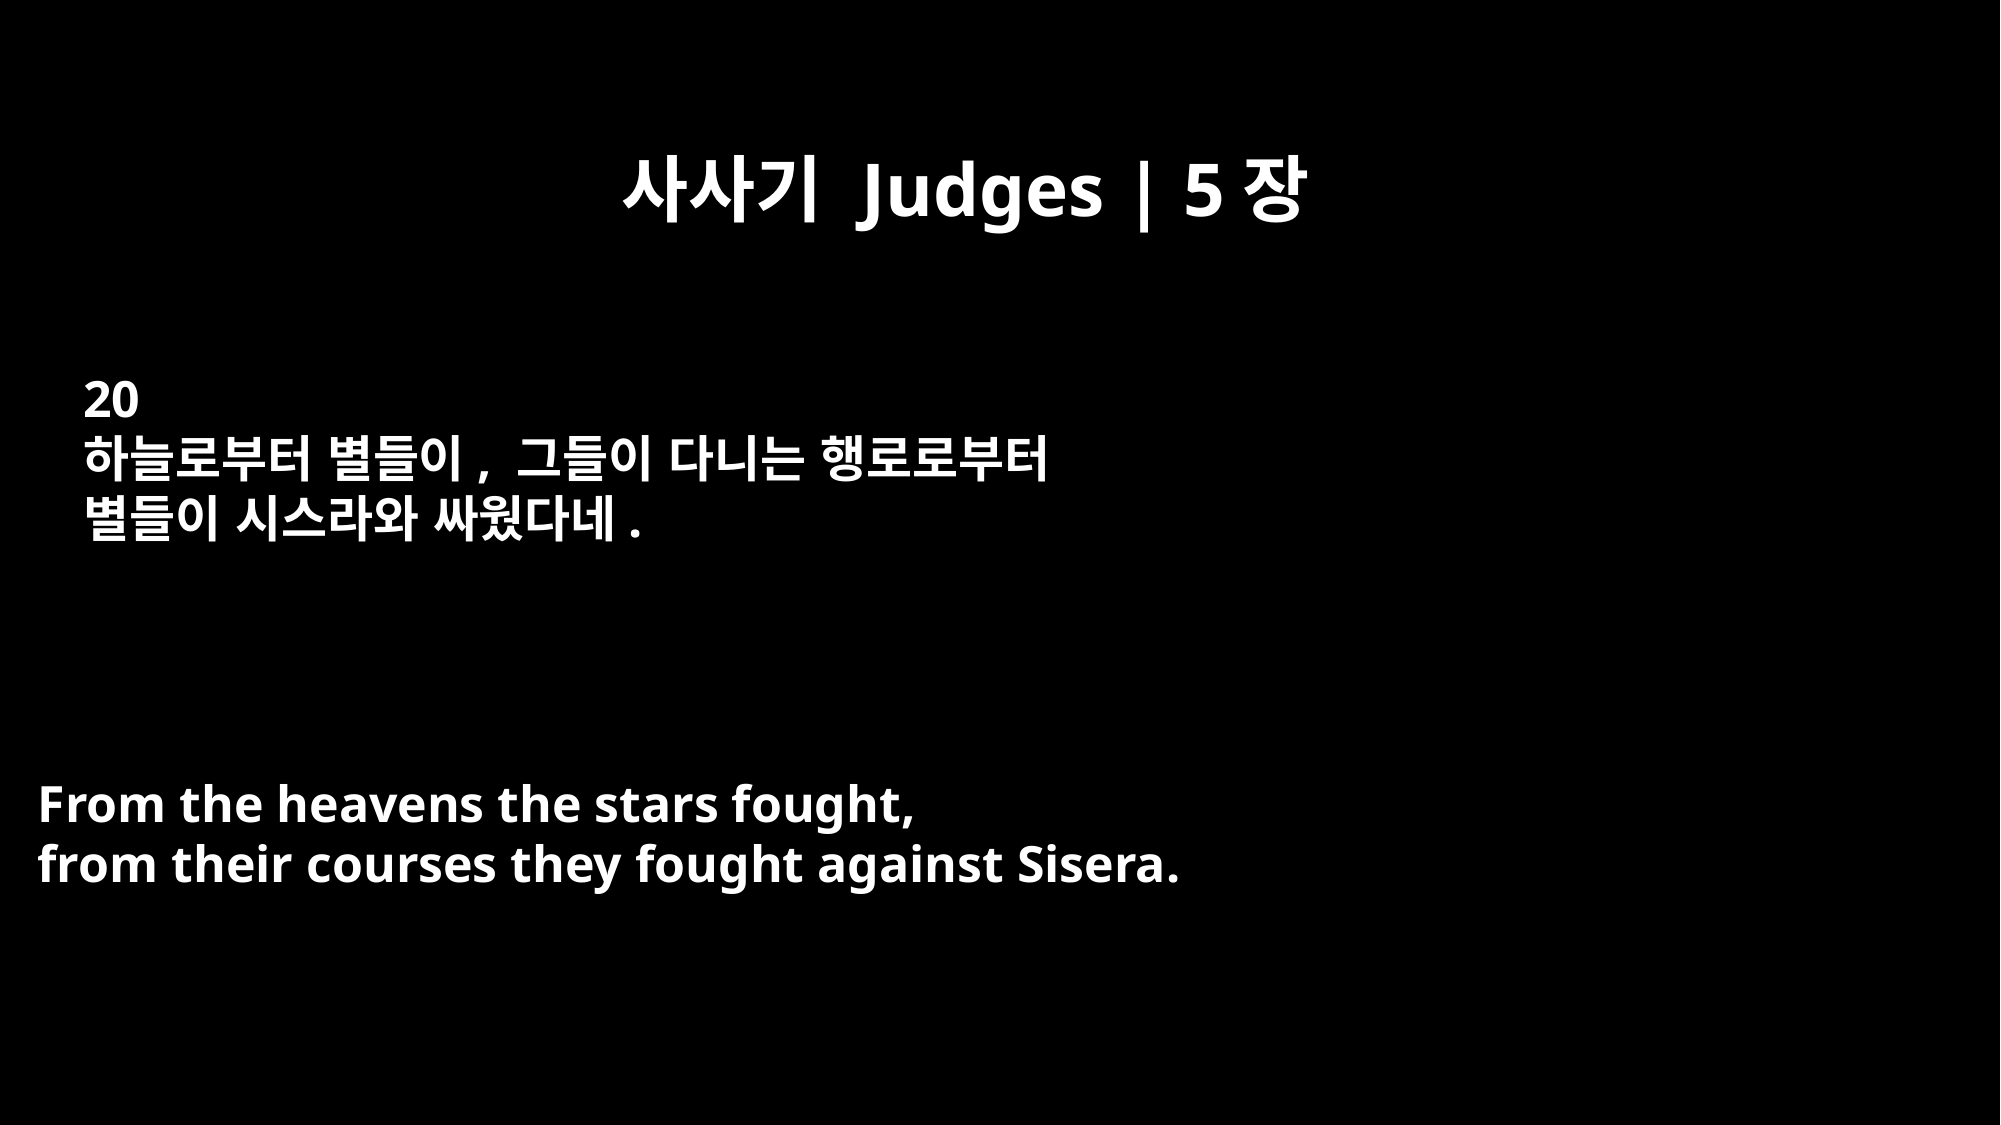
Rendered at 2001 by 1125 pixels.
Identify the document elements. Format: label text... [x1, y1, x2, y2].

text_box 20 하늘로부터 별들이, 그들이 다니는 행로로부터 별들이 시스라와 싸웠다네. [68, 359, 1066, 555]
text_box From the heavens the stars fought, from their courses they fought against Sisera. [22, 764, 1196, 900]
text_box 사사기 Judges | 5장 [606, 136, 1326, 239]
